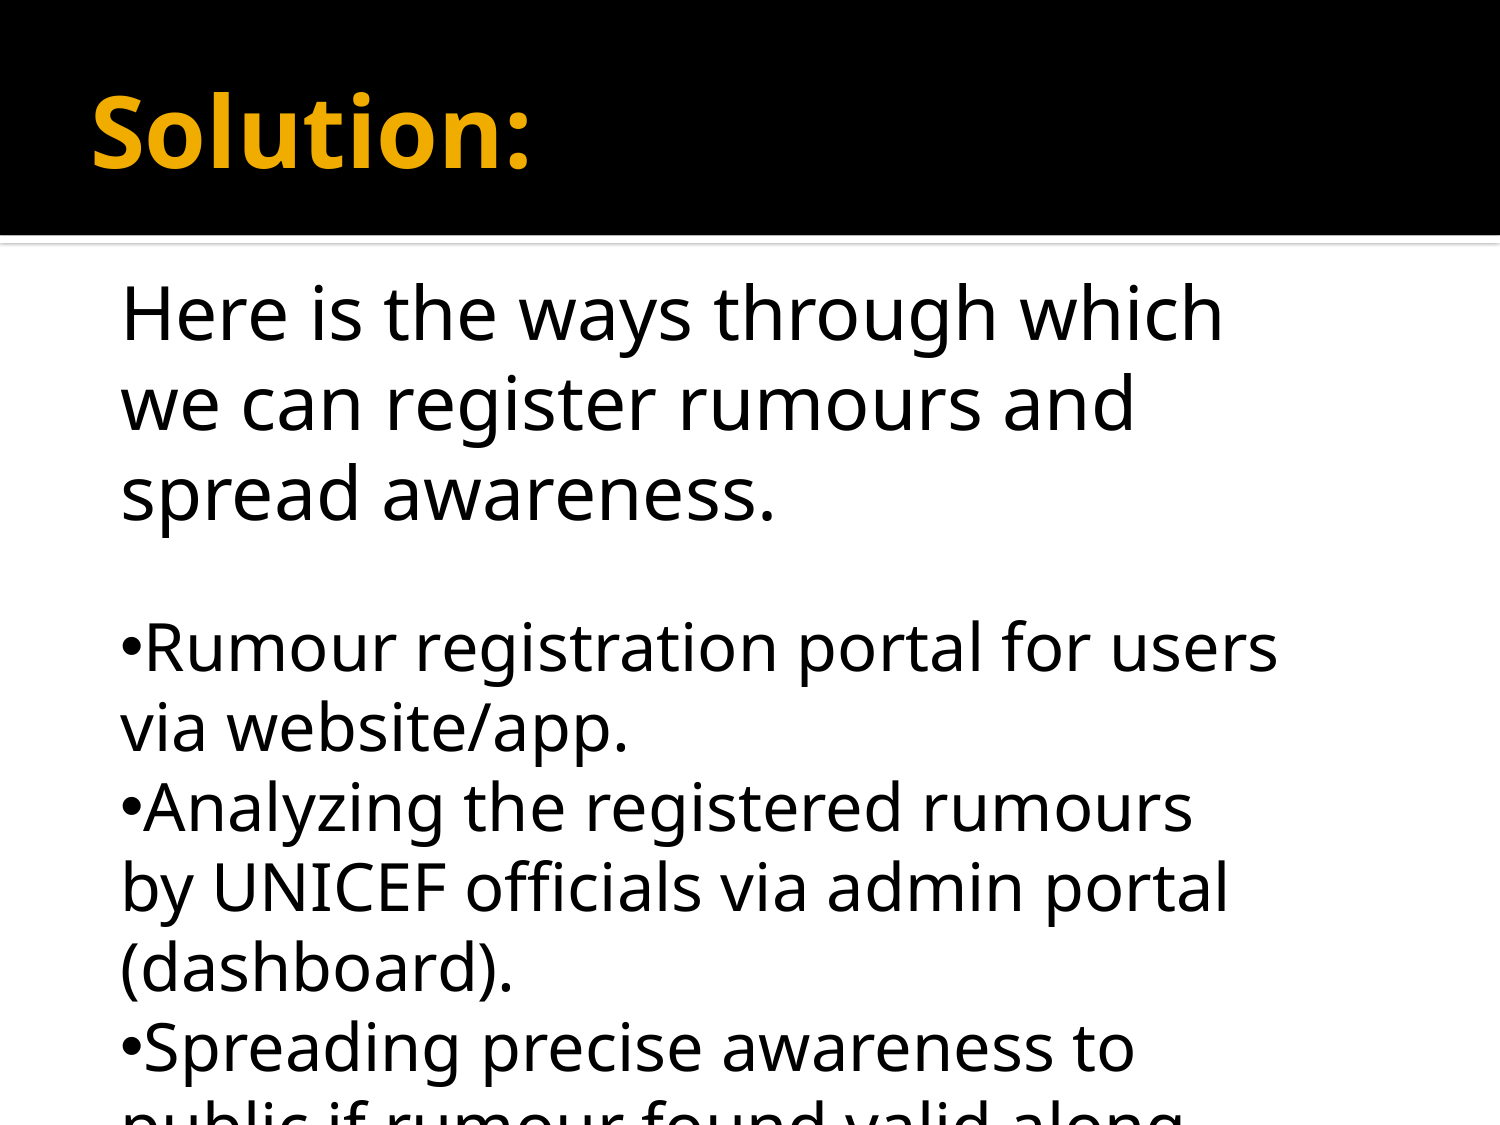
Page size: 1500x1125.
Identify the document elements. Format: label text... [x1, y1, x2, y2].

title Solution: [75, 25, 1425, 231]
text_box Here is the ways through which we can register rumours and spread awareness. Rumour registration portal for users via website/app. Analyzing the registered rumours by UNICEF officials via admin portal (dashboard). Spreading precise awareness to public if rumour found valid along with symptoms and precautions. [105, 257, 1301, 1125]
